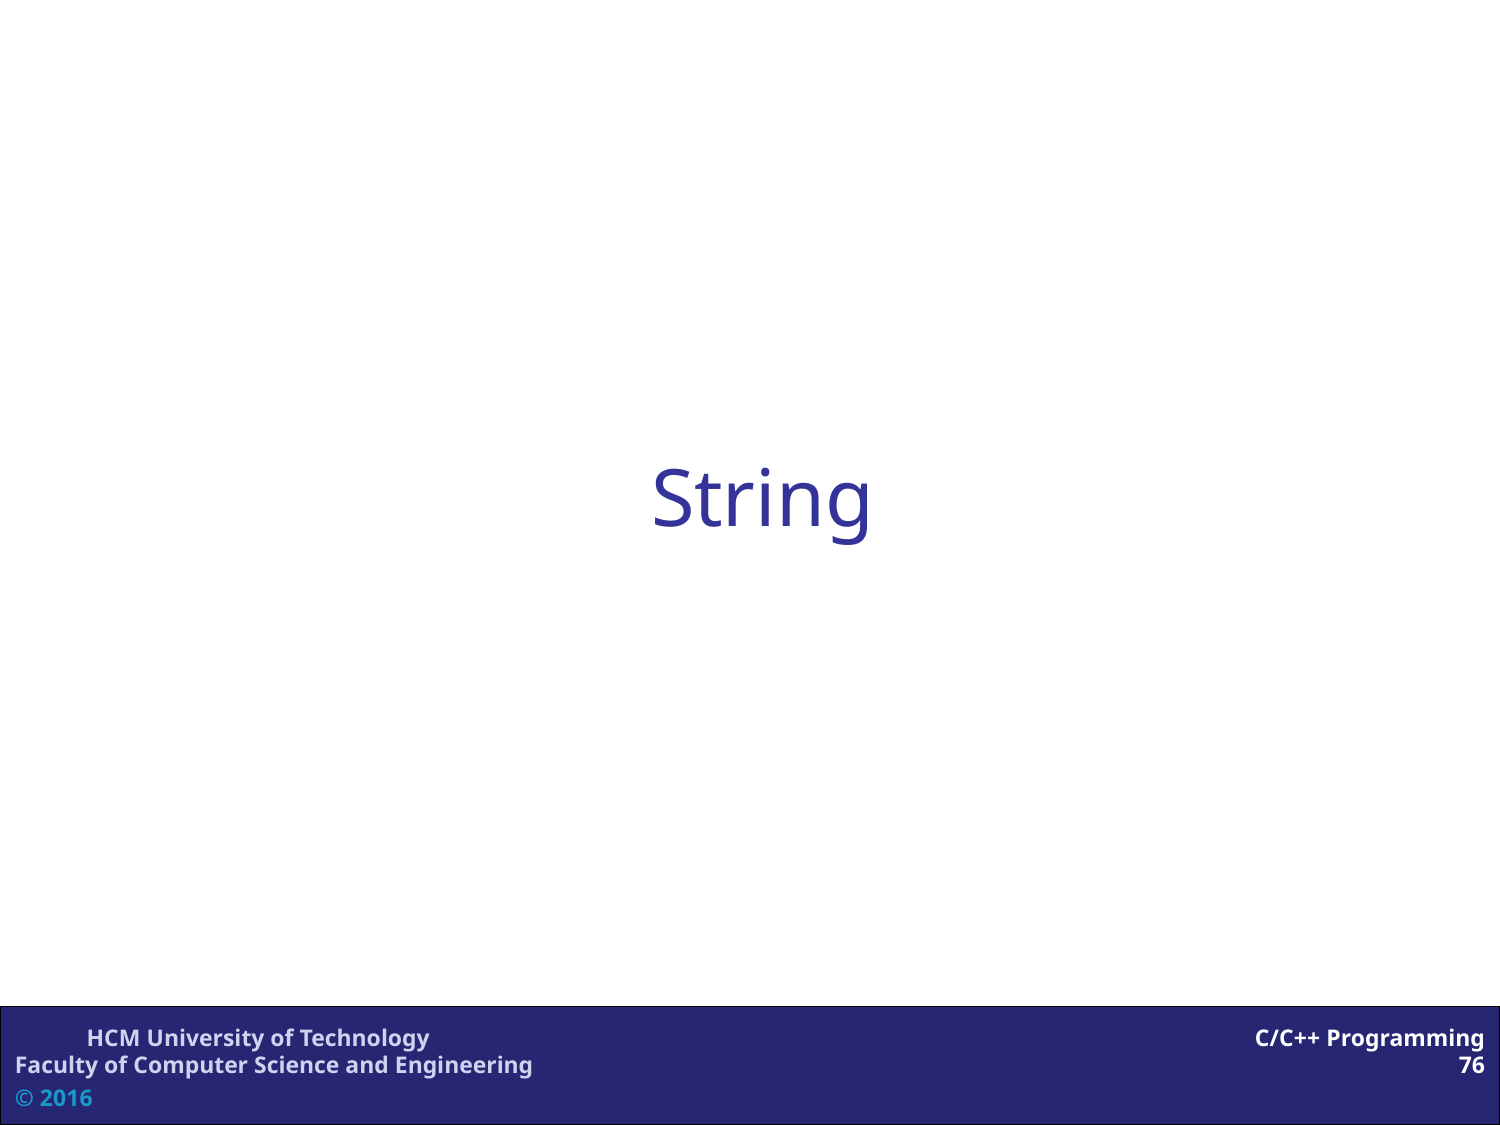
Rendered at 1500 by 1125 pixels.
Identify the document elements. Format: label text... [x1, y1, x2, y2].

text_box String [75, 312, 1450, 550]
